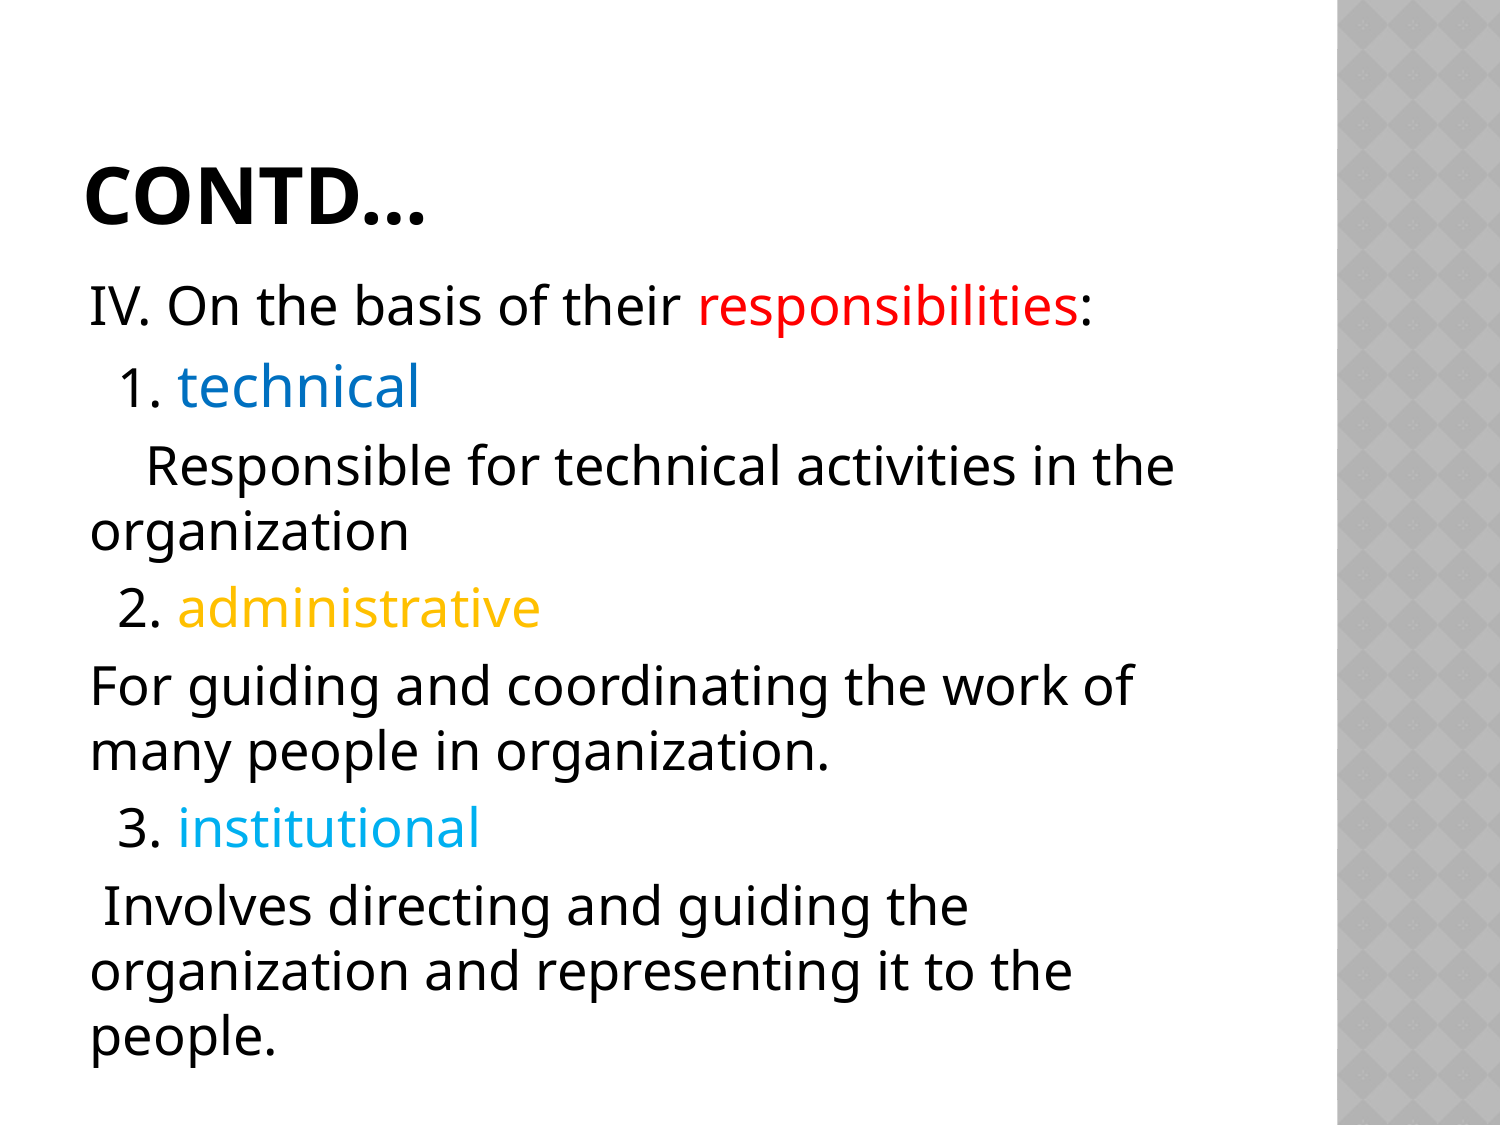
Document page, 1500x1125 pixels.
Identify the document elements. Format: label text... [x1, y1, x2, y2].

title Contd… [75, 52, 1263, 240]
list IV. On the basis of their responsibilities: 1. technical Responsible for technical activities in the organization 2. administrative For guiding and coordinating the work of many people in organization. 3. institutional Involves directing and guiding the organization and representing it to the people. [75, 264, 1263, 1059]
